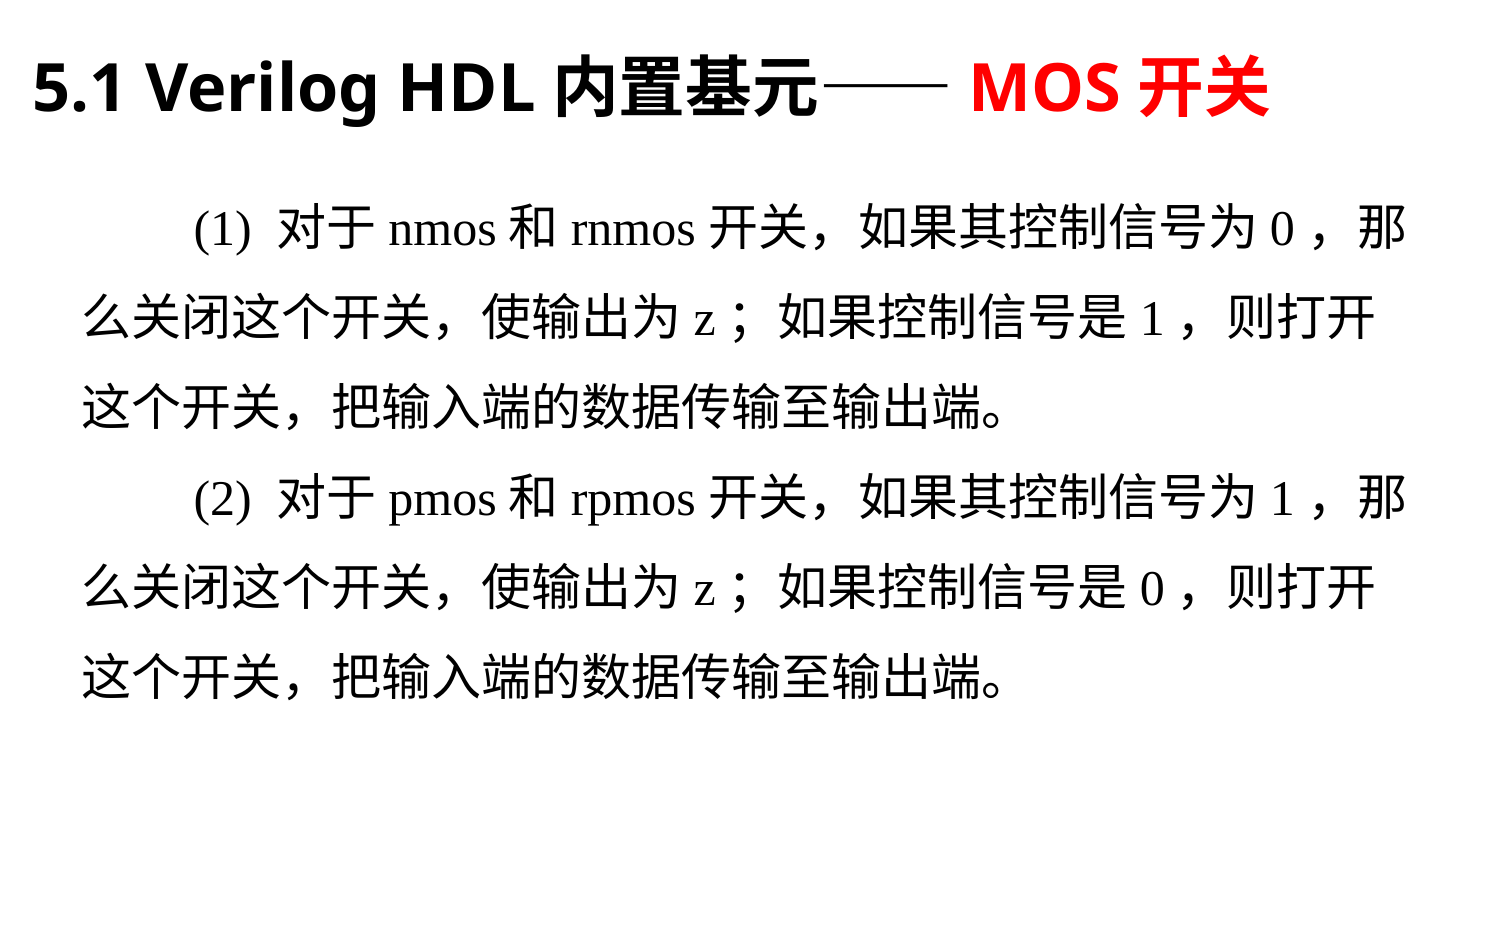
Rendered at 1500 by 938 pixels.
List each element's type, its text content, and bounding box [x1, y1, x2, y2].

title (1) 对于nmos和rnmos开关，如果其控制信号为0，那么关闭这个开关，使输出为z；如果控制信号是1，则打开这个开关，把输入端的数据传输至输出端。 (2) 对于pmos和rpmos开关，如果其控制信号为1，那么关闭这个开关，使输出为z；如果控制信号是0，则打开这个开关，把输入端的数据传输至输出端。 [81, 132, 1417, 861]
text_box 5.1 Verilog HDL内置基元——MOS开关 [17, 37, 1471, 132]
